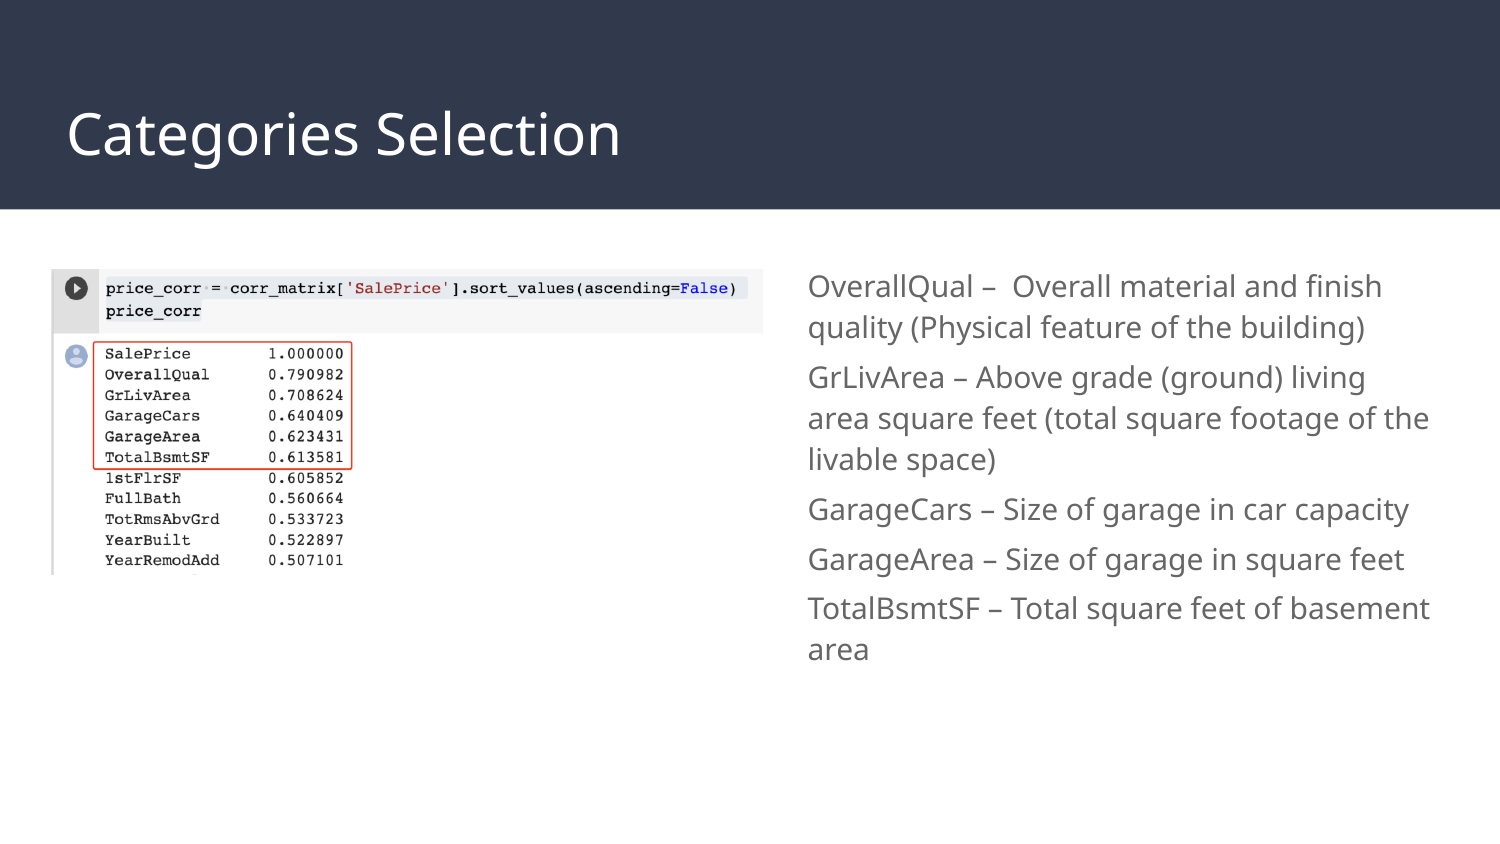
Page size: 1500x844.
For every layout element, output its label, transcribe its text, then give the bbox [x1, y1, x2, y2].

title Categories Selection [51, 82, 1449, 185]
picture [50, 268, 764, 575]
list OverallQual – Overall material and finish quality (Physical feature of the building) GrLivArea – Above grade (ground) living area square feet (total square footage of the livable space) GarageCars – Size of garage in car capacity GarageArea – Size of garage in square feet TotalBsmtSF – Total square feet of basement area [792, 247, 1449, 752]
